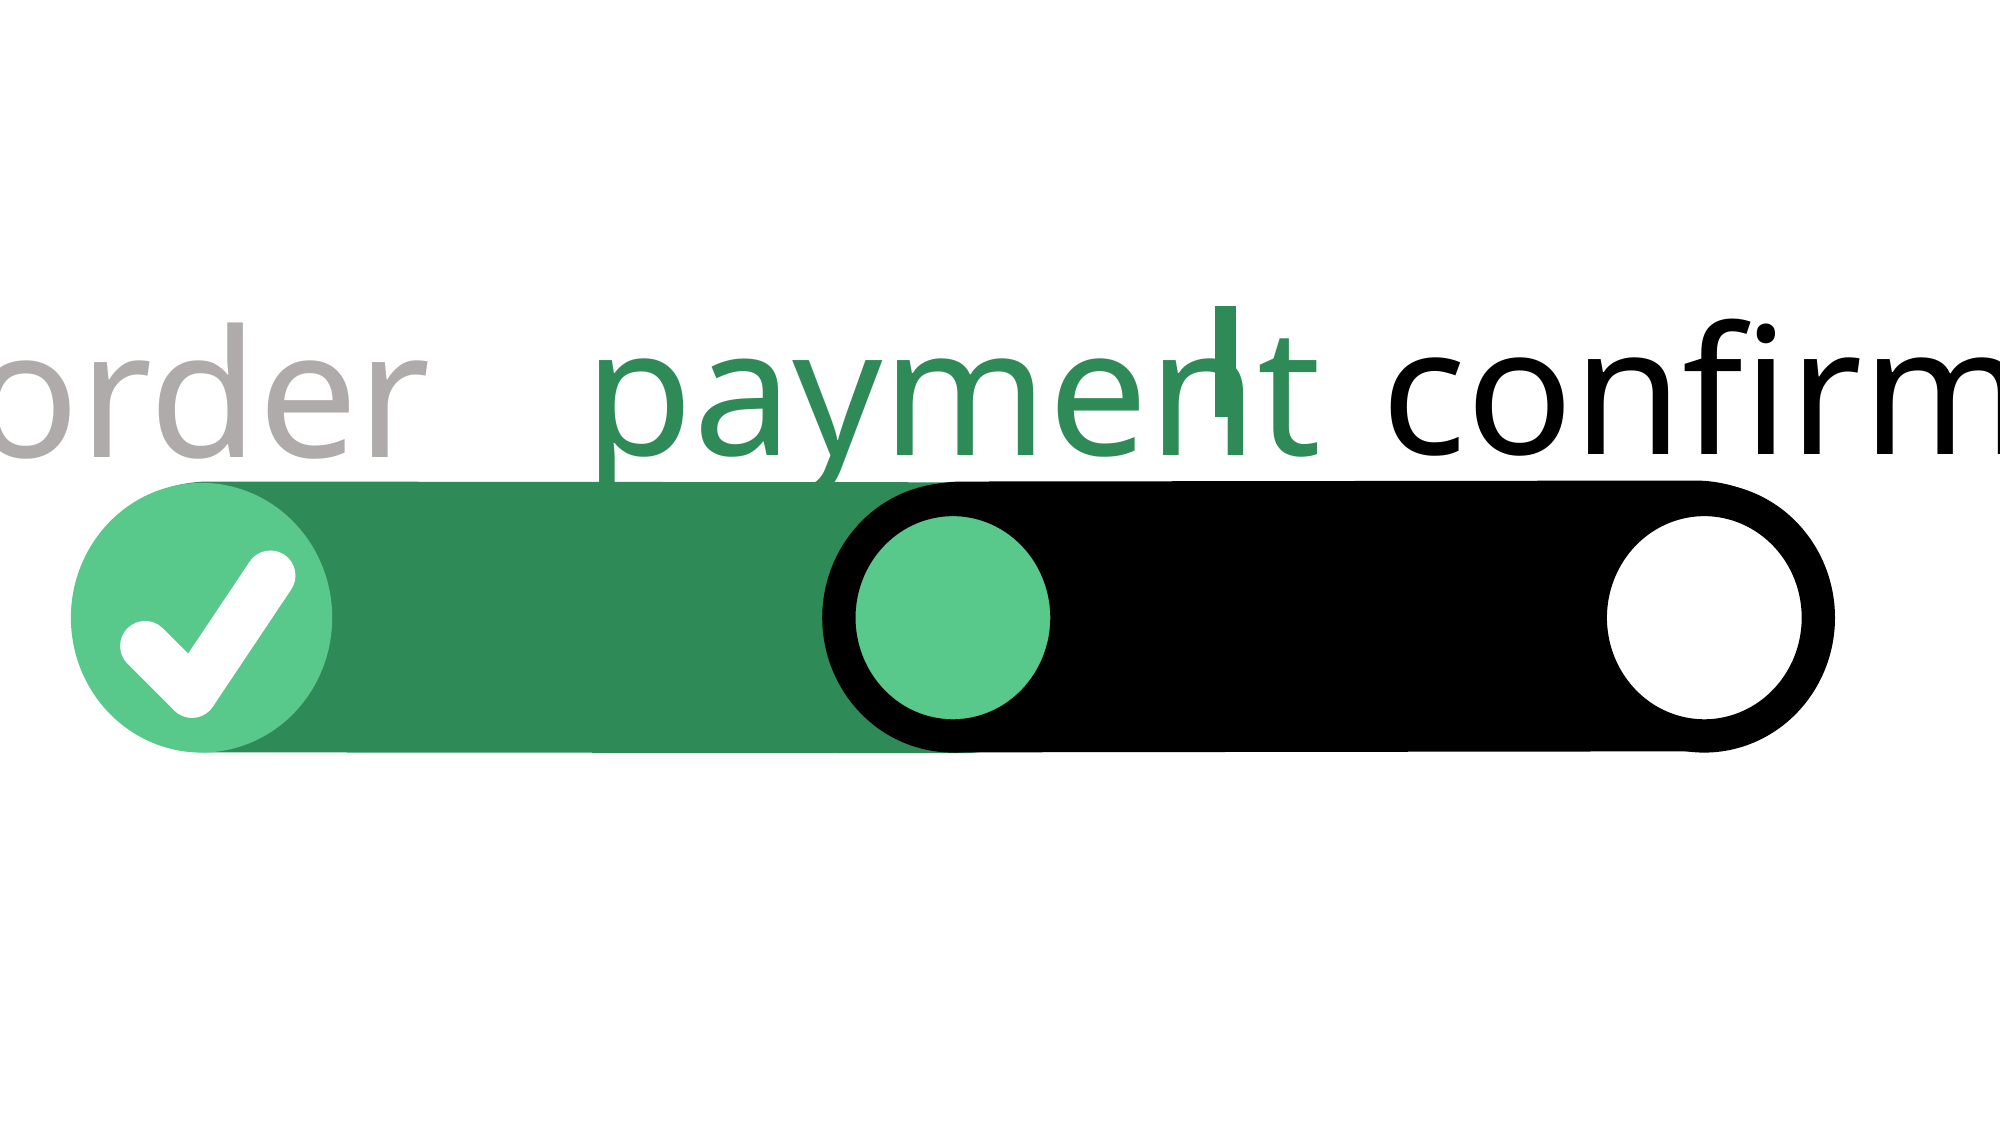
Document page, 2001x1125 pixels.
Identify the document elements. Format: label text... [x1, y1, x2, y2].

text_box confirm [1209, 269, 2000, 498]
text_box [837, 617, 1068, 737]
text_box order [0, 272, 697, 501]
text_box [191, 575, 271, 693]
text_box payment [458, 270, 1448, 499]
text_box [1589, 498, 1820, 737]
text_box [145, 645, 191, 693]
text_box [86, 498, 317, 737]
text_box [837, 498, 1068, 616]
